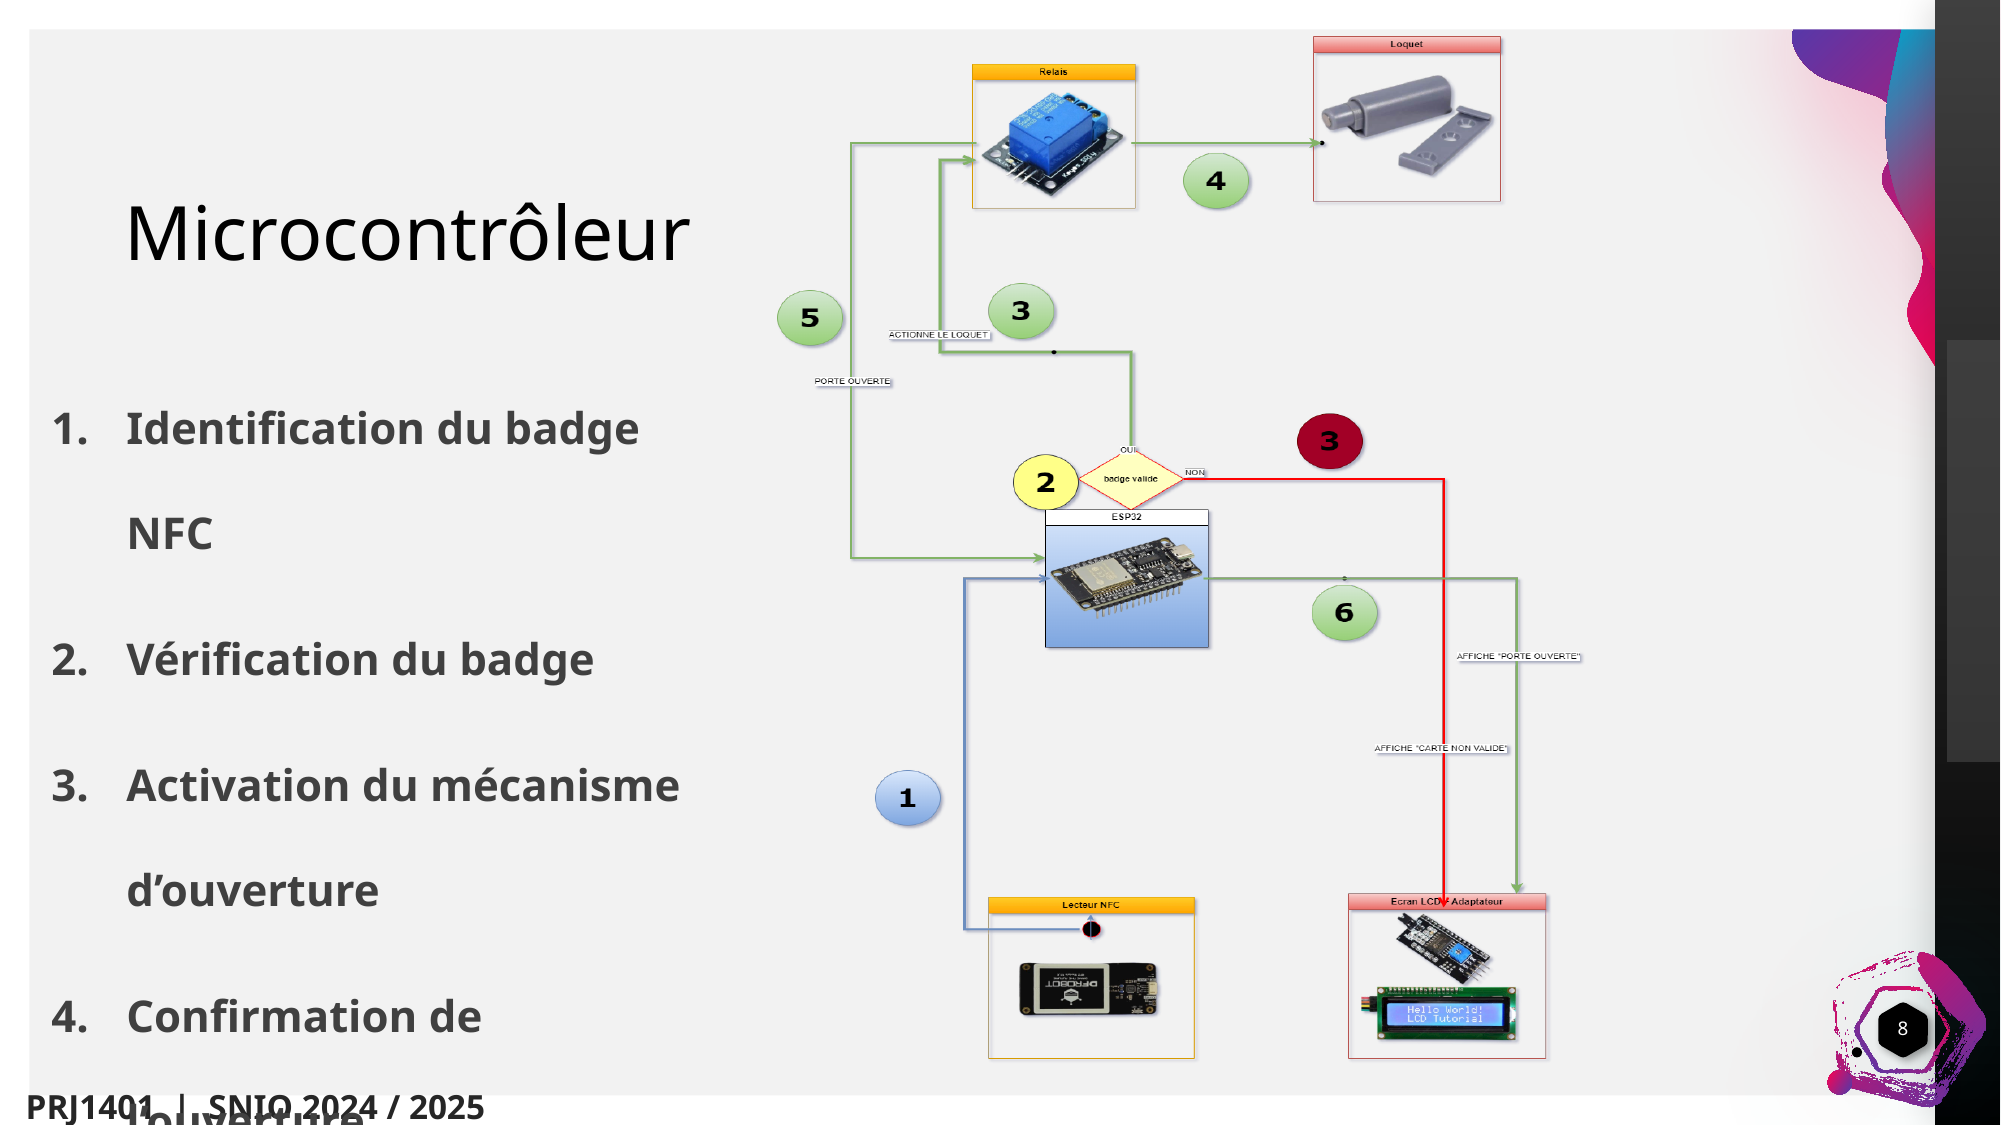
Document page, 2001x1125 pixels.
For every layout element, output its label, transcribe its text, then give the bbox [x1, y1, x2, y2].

text_box Identification du badge NFC Vérification du badge Activation du mécanisme d’ouverture Confirmation de l’ouverture [36, 340, 733, 979]
text_box PRJ1401 | SNIO 2024 / 2025 [0, 1091, 625, 1125]
picture [777, 36, 1589, 1066]
slide_number 8 [1872, 1001, 1934, 1057]
text_box Microcontrôleur [109, 178, 777, 284]
picture [1947, 340, 2000, 762]
